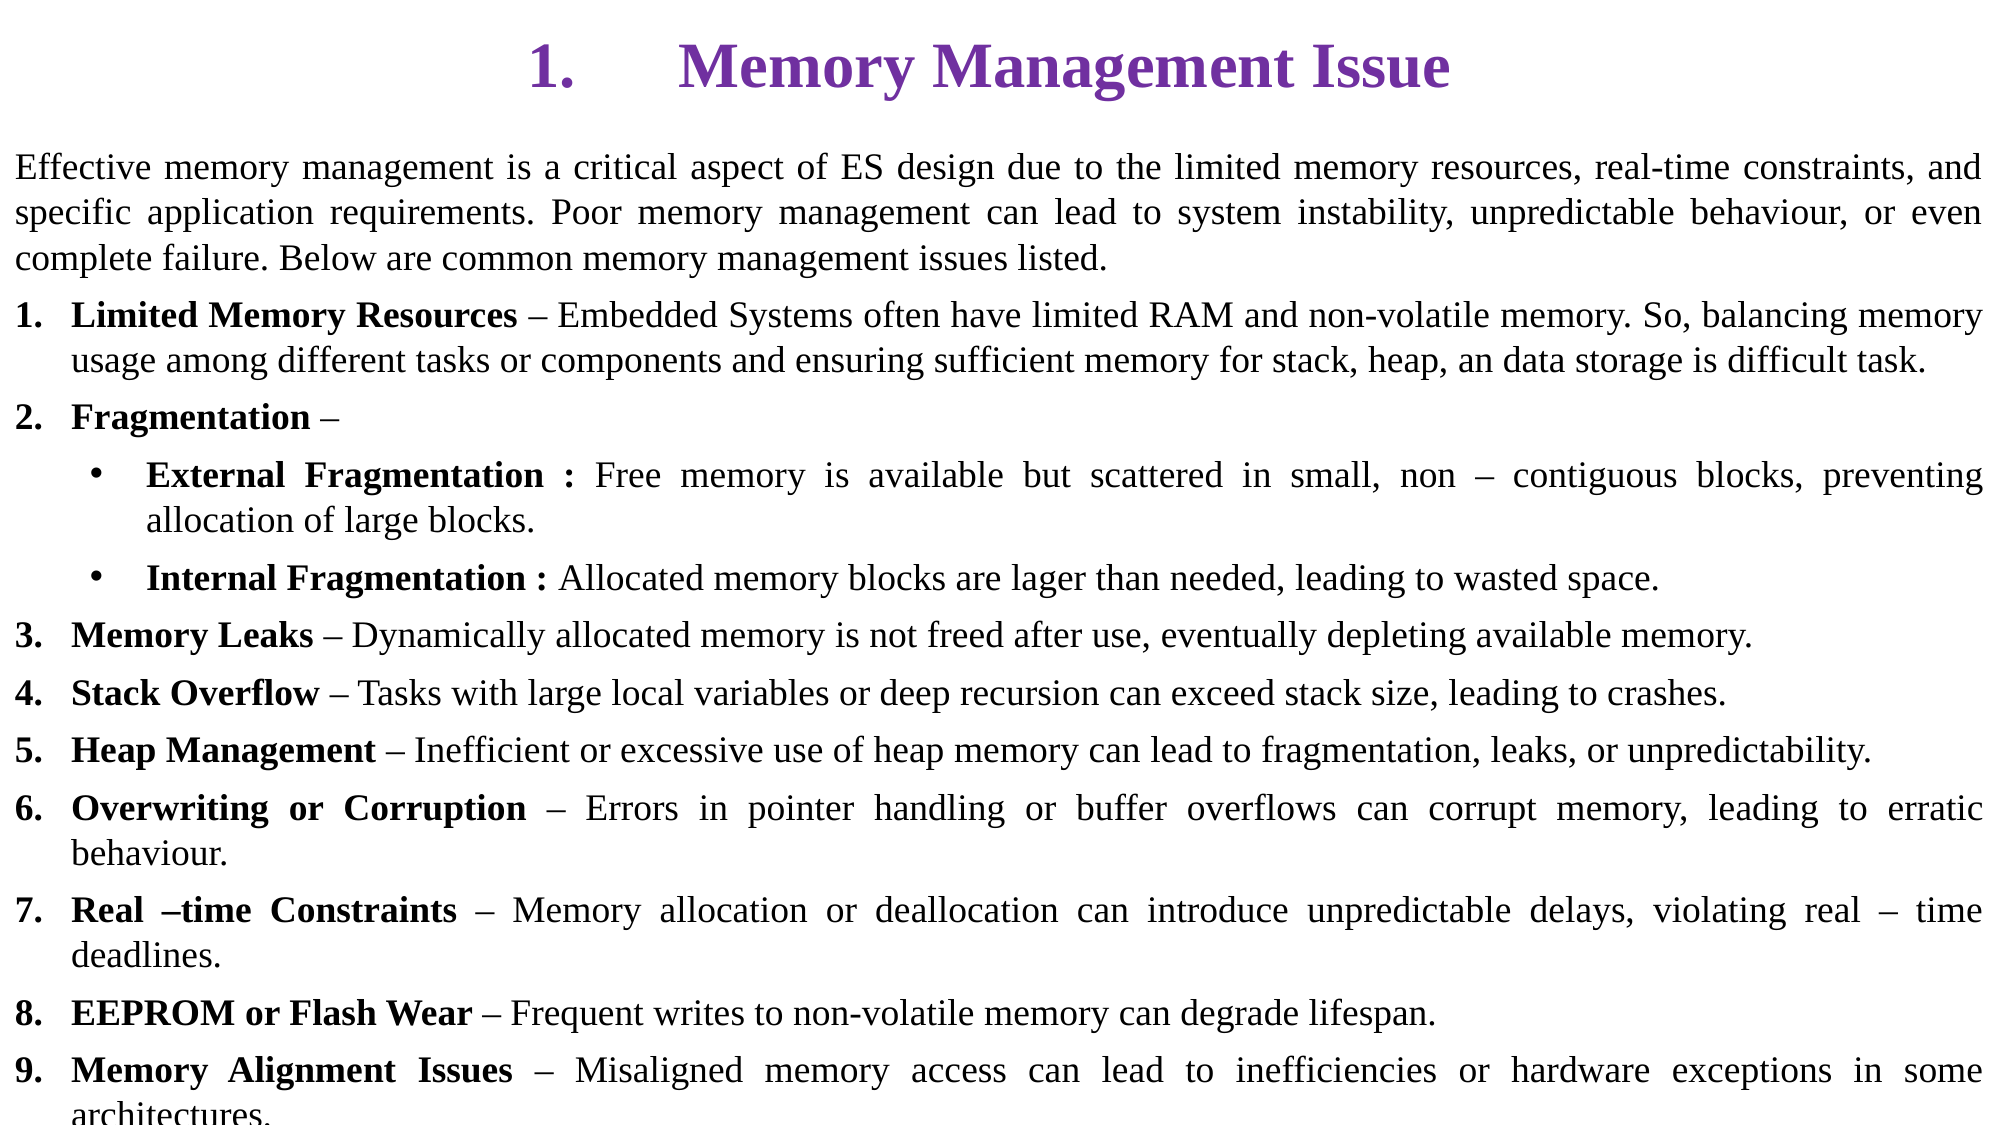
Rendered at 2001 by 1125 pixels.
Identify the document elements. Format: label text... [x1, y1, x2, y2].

title Memory Management Issue [0, 24, 2000, 110]
text_box Effective memory management is a critical aspect of ES design due to the limited memory resources, real-time constraints, and specific application requirements. Poor memory management can lead to system instability, unpredictable behaviour, or even complete failure. Below are common memory management issues listed. Limited Memory Resources – Embedded Systems often have limited RAM and non-volatile memory. So, balancing memory usage among different tasks or components and ensuring sufficient memory for stack, heap, an data storage is difficult task. Fragmentation – External Fragmentation : Free memory is available but scattered in small, non – contiguous blocks, preventing allocation of large blocks. Internal Fragmentation : Allocated memory blocks are lager than needed, leading to wasted space. Memory Leaks – Dynamically allocated memory is not freed after use, eventually depleting available memory. Stack Overflow – Tasks with large local variables or deep recursion can exceed stack size, leading to crashes. Heap Management – Inefficient or excessive use of heap memory can lead to fragmentation, leaks, or unpredictability. Overwriting or Corruption – Errors in pointer handling or buffer overflows can corrupt memory, leading to erratic behaviour. Real –time Constraints – Memory allocation or deallocation can introduce unpredictable delays, violating real – time deadlines. EEPROM or Flash Wear – Frequent writes to non-volatile memory can degrade lifespan. Memory Alignment Issues – Misaligned memory access can lead to inefficiencies or hardware exceptions in some architectures. [0, 135, 2000, 1125]
